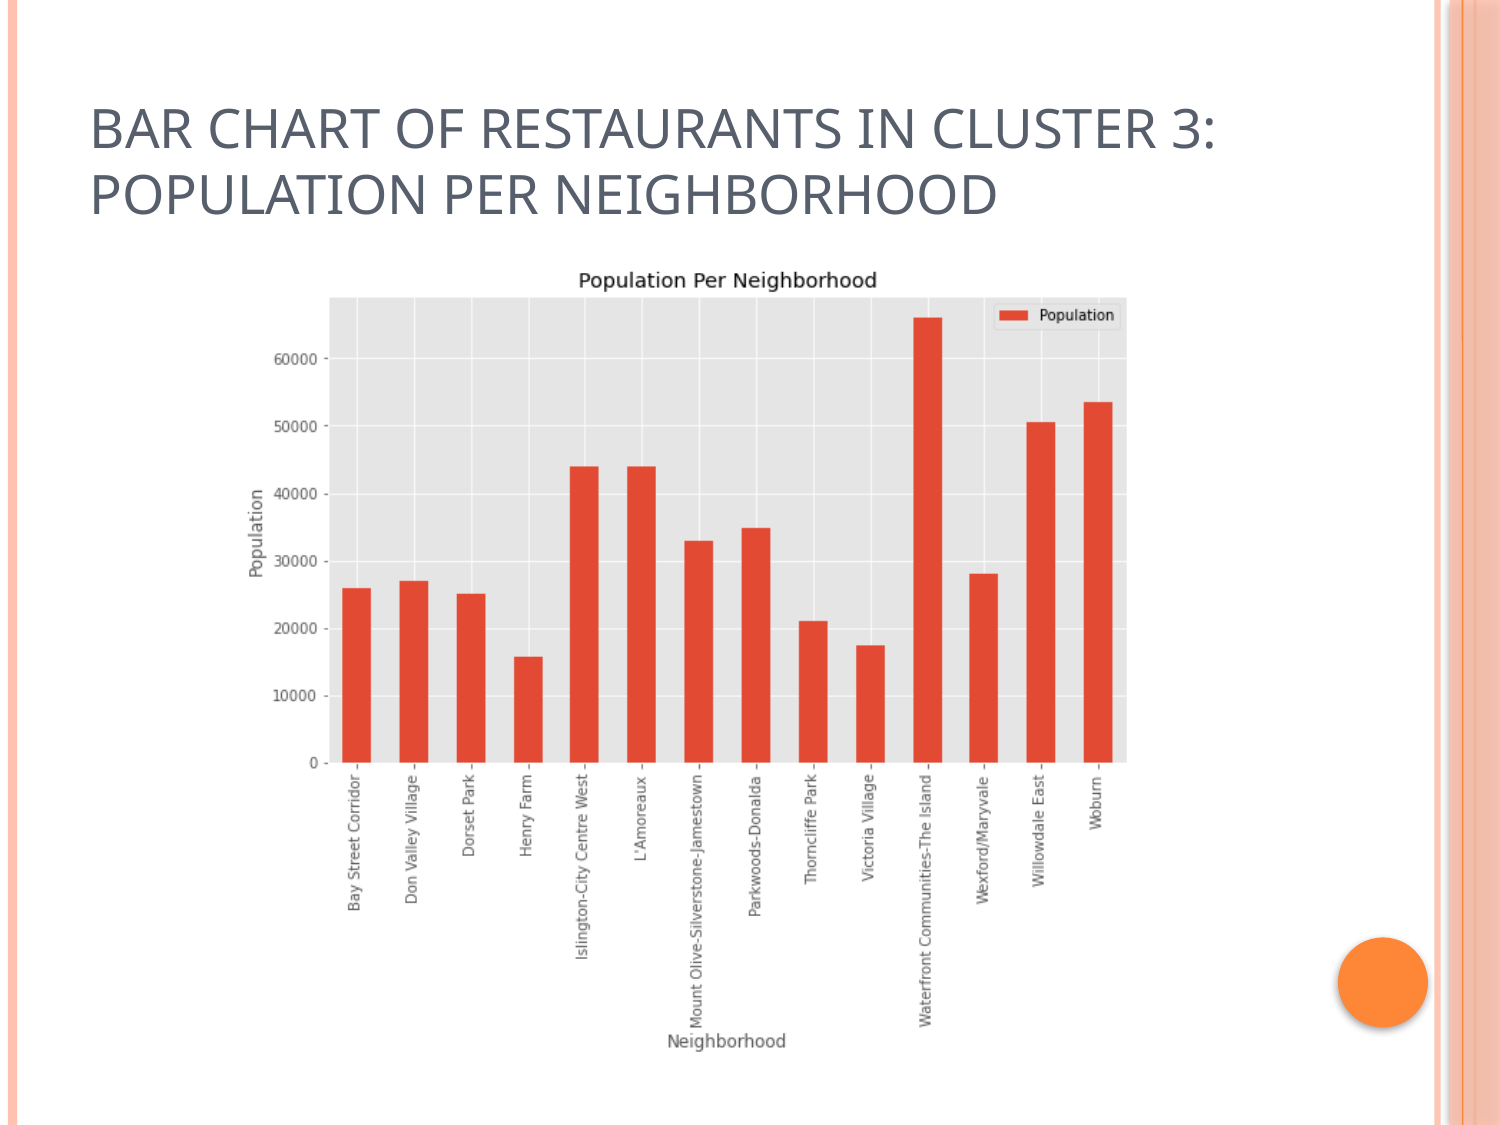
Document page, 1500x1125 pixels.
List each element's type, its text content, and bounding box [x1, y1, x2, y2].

title Bar Chart of Restaurants in Cluster 3: Population Per Neighborhood [75, 45, 1300, 233]
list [237, 261, 1138, 1063]
